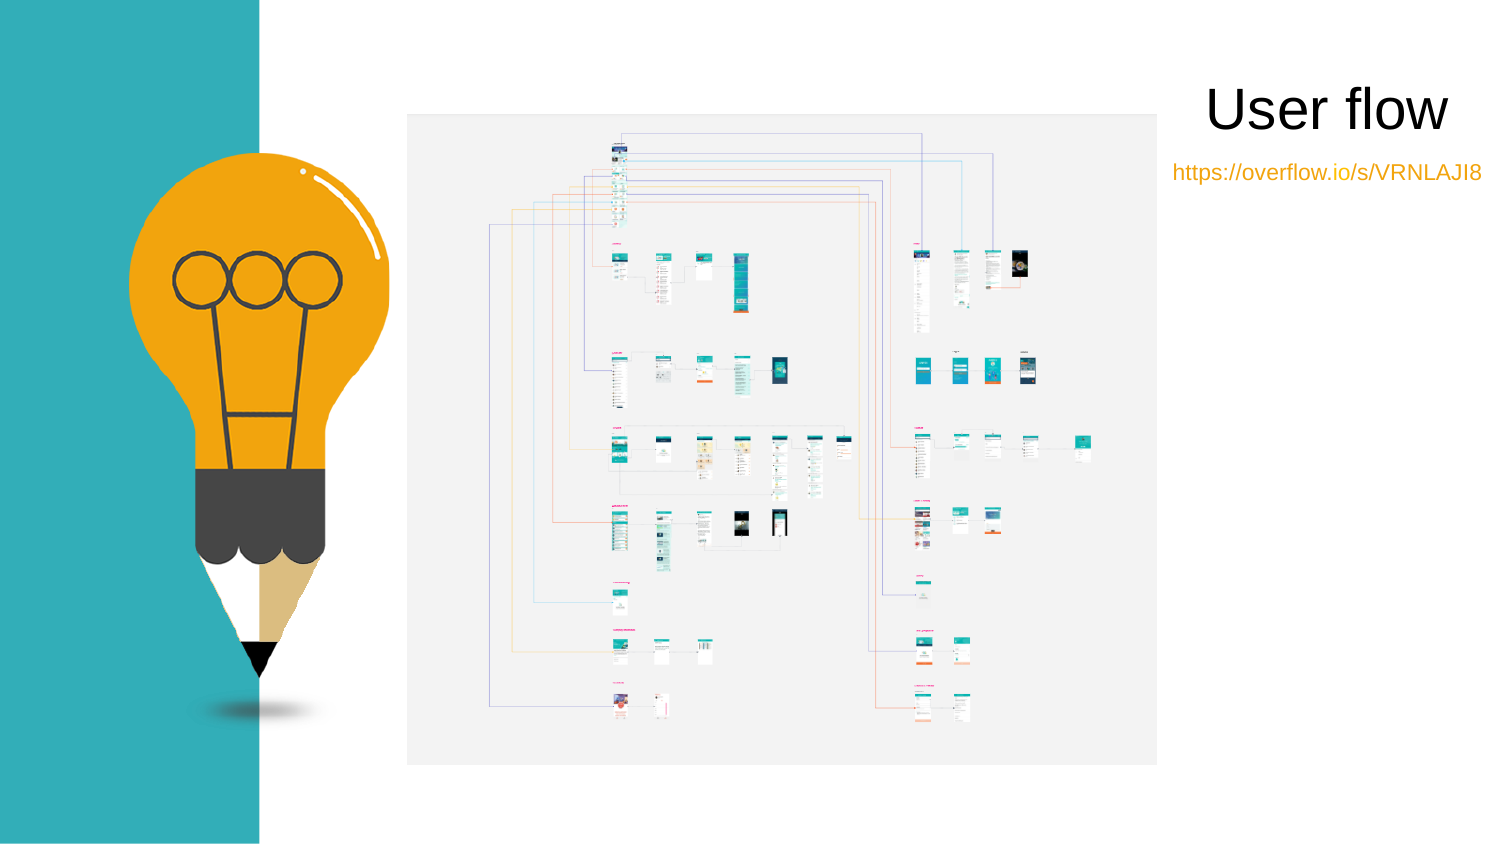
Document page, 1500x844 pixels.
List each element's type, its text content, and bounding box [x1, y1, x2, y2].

text_box User flow [1150, 64, 1500, 150]
picture [129, 153, 390, 731]
text_box https://overflow.io/s/VRNLAJI8 [1161, 150, 1500, 198]
picture [407, 114, 1157, 765]
